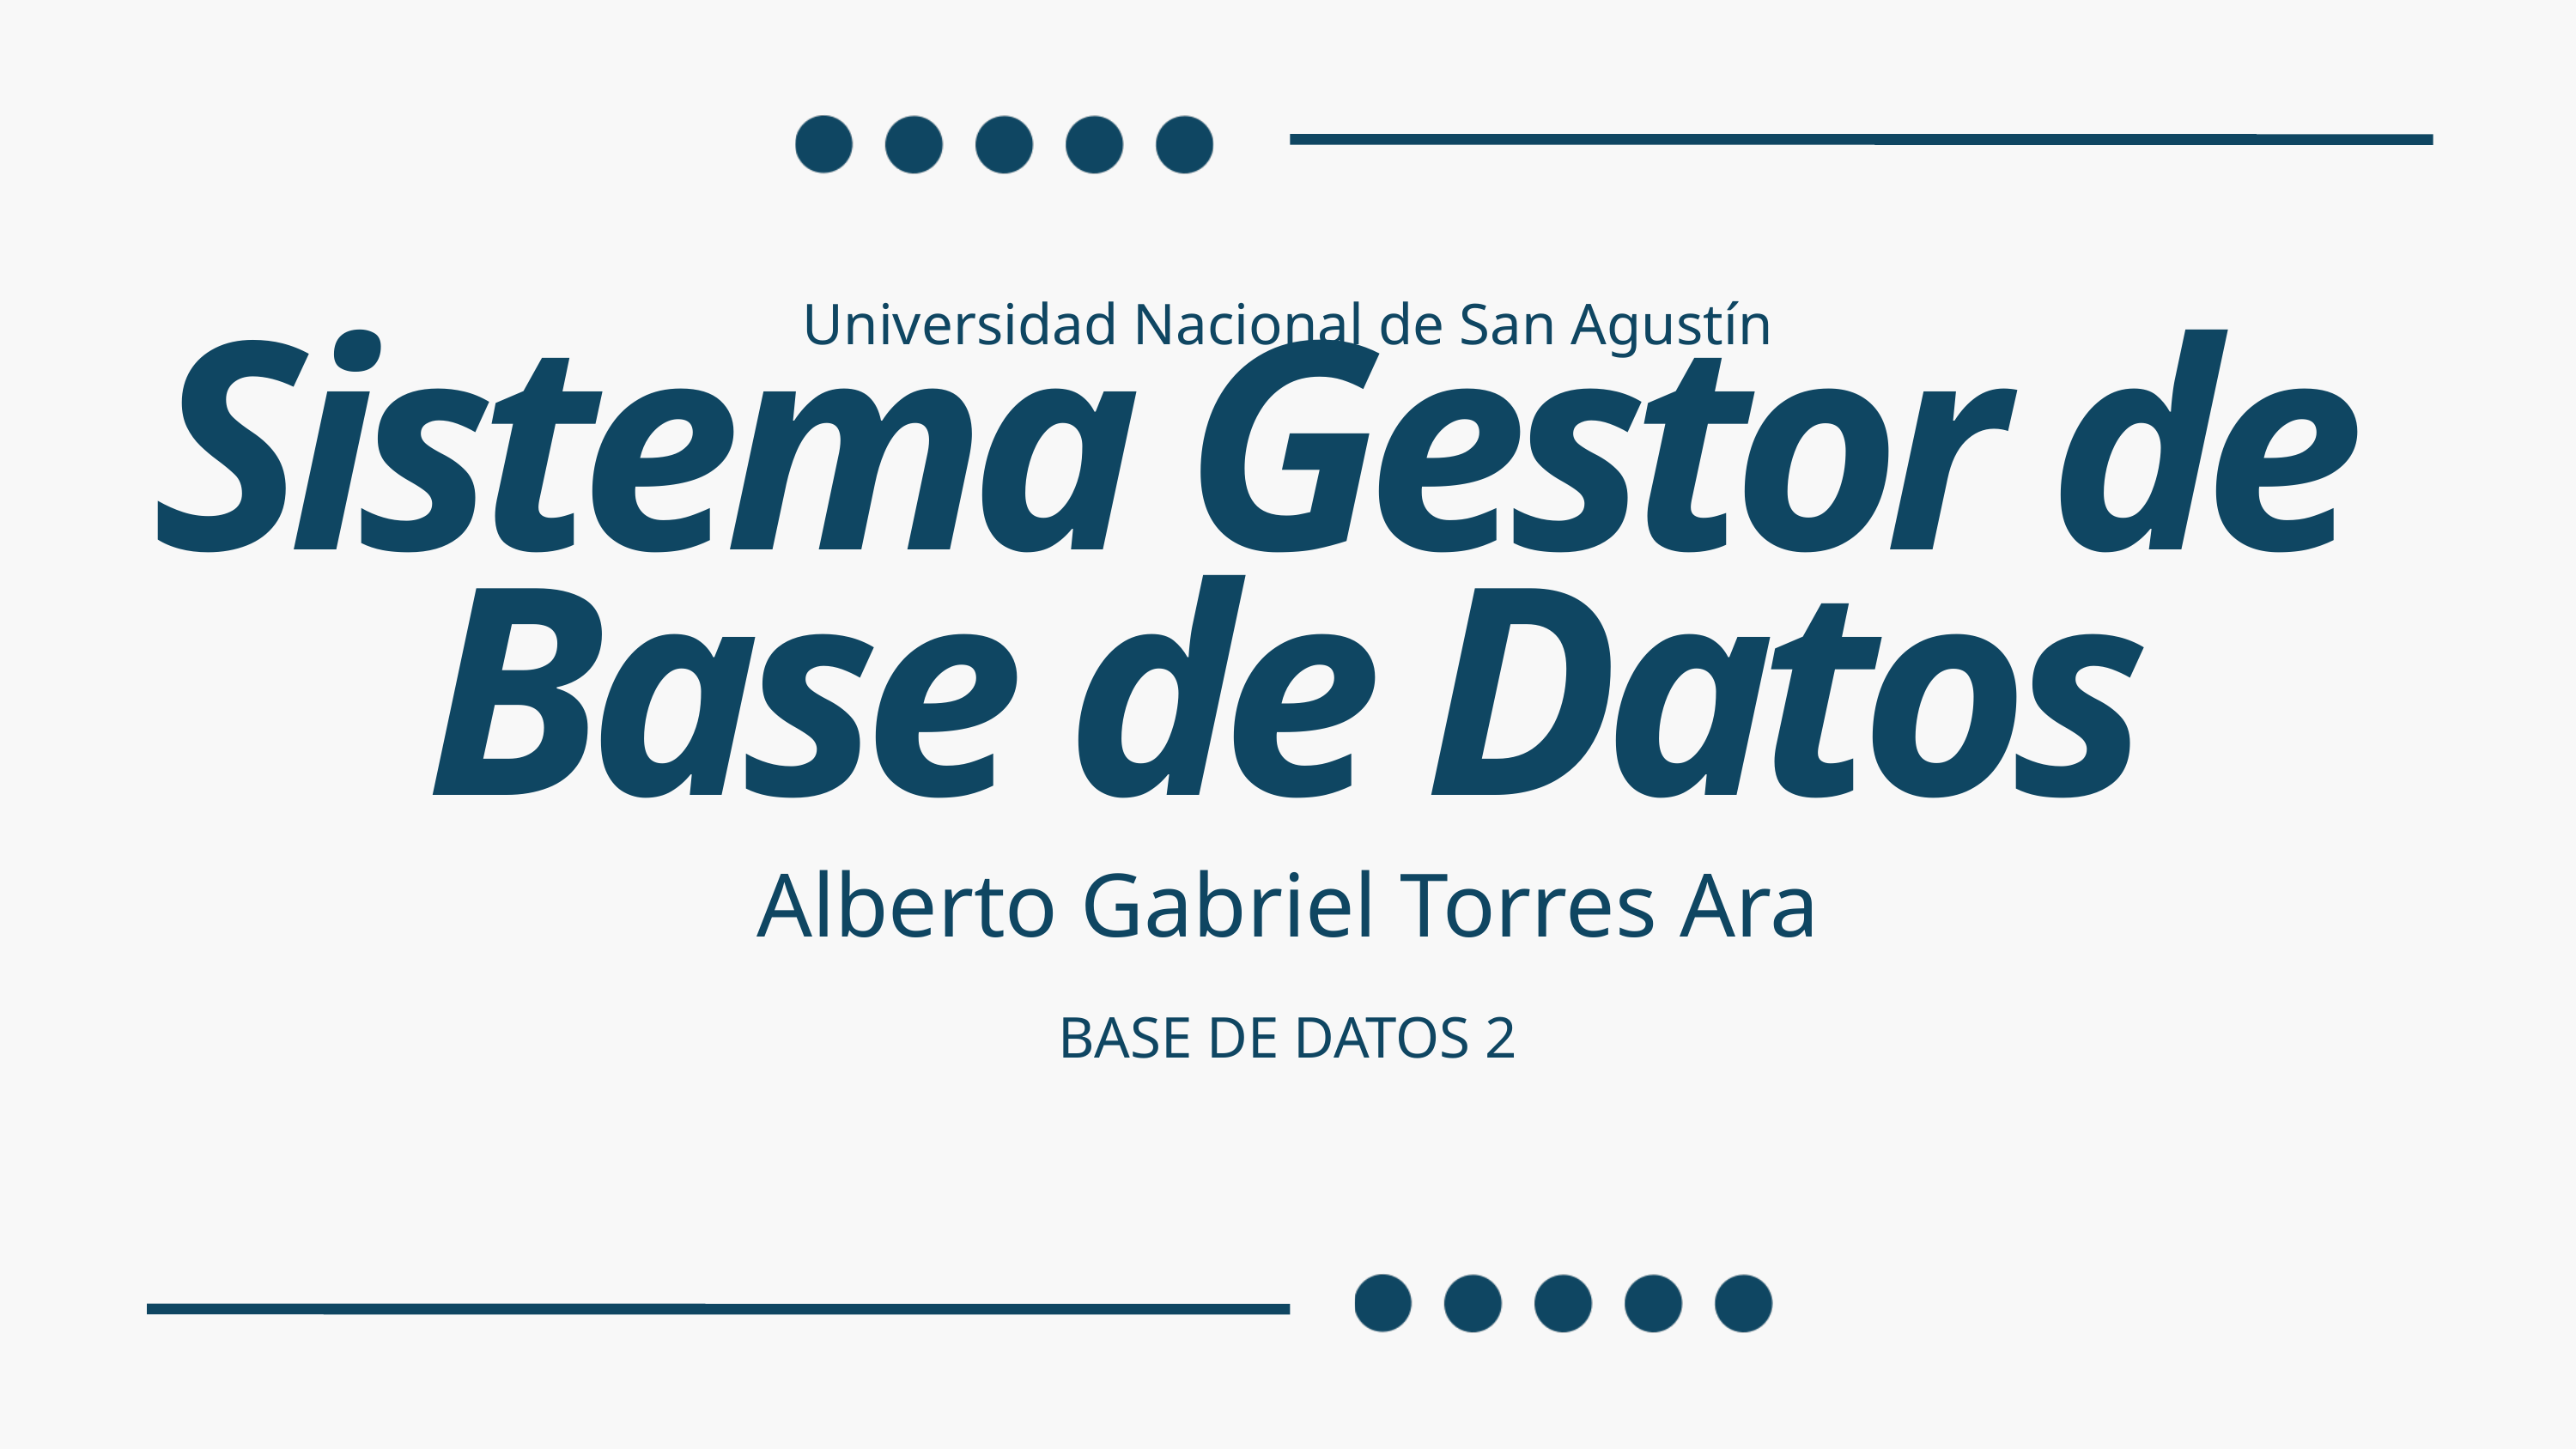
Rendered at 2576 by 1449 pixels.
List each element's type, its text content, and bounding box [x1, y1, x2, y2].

text_box Alberto Gabriel Torres Ara [386, 832, 2190, 955]
text_box BASE DE DATOS 2 [795, 990, 1781, 1070]
text_box [795, 113, 1214, 176]
text_box [1354, 1272, 1773, 1335]
text_box Universidad Nacional de San Agustín [467, 276, 2108, 356]
text_box Sistema Gestor de Base de Datos [144, 361, 2432, 854]
